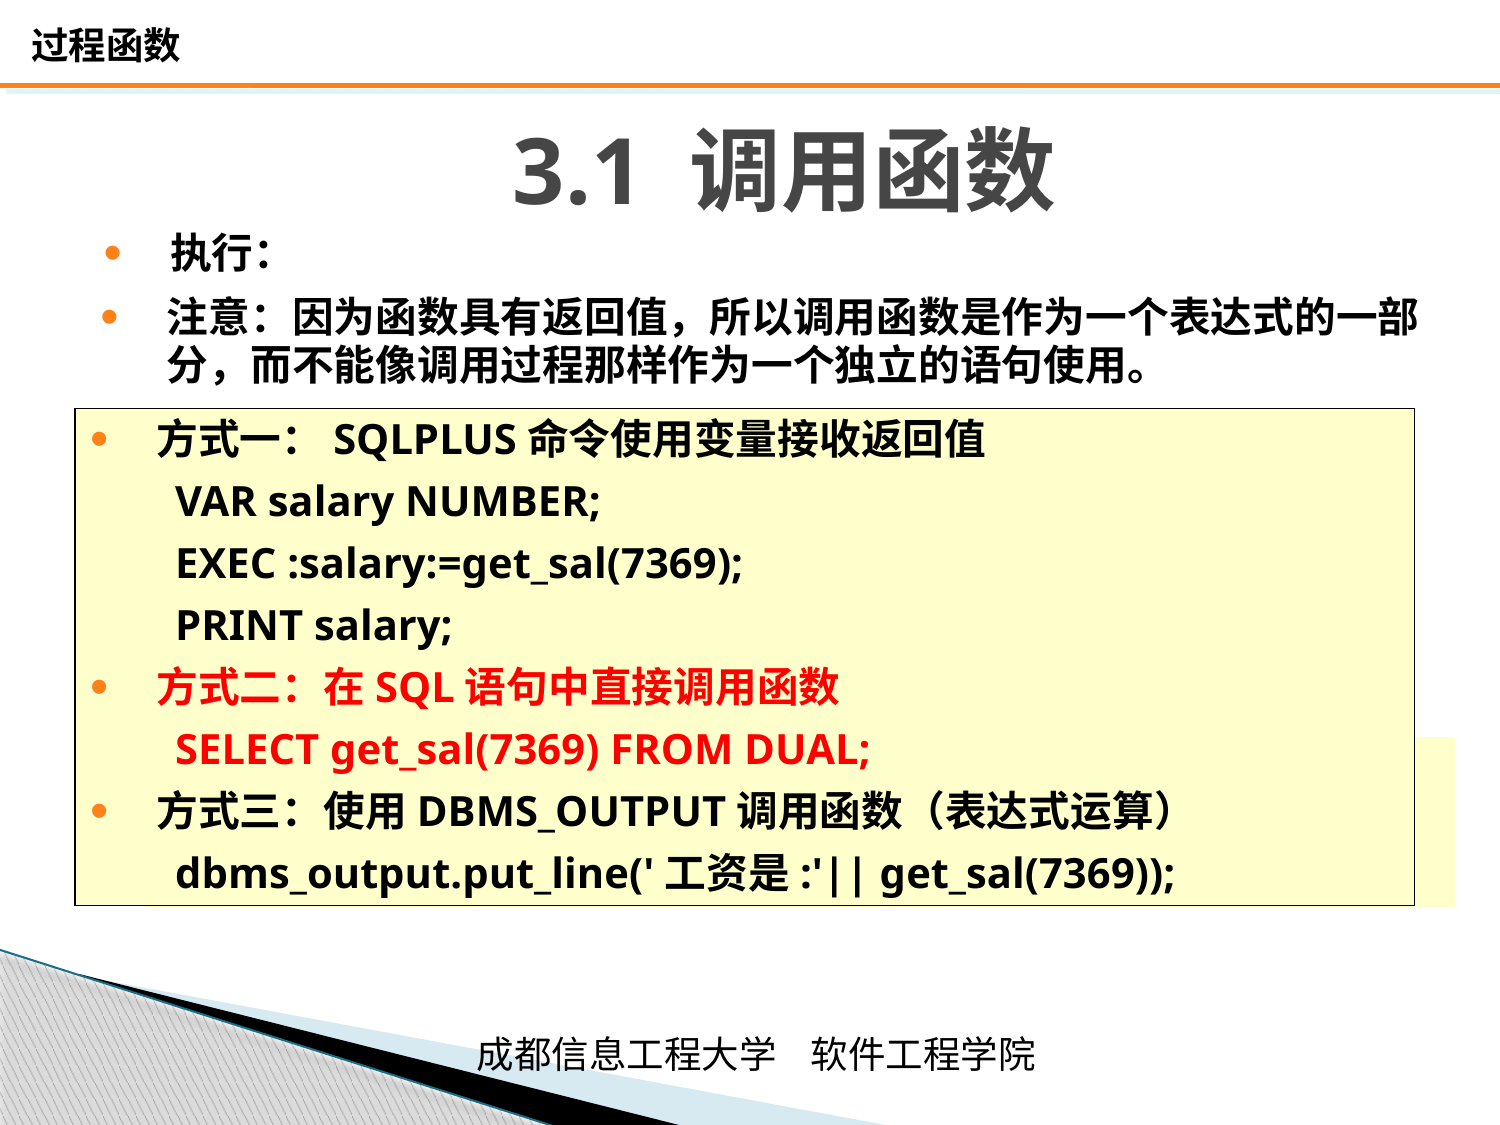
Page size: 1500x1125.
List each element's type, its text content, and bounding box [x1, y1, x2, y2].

text_box 方式一：SQLPLUS命令使用变量接收返回值 VAR salary NUMBER; EXEC :salary:=get_sal(7369); PRINT salary; 方式二：在SQL语句中直接调用函数 SELECT get_sal(7369) FROM DUAL; 方式三：使用DBMS_OUTPUT调用函数（表达式运算） dbms_output.put_line('工资是:'|| get_sal(7369)); [74, 408, 1415, 906]
text_box SQL>VARIABLE g_salary NUMBER SQL>EXECUTE :g_salary := get_sal(7902) SQL>PRINT g_salary [145, 737, 1455, 908]
text_box 执行： [88, 222, 1113, 286]
title 3.1 调用函数 [177, 95, 1393, 240]
text_box 注意：因为函数具有返回值，所以调用函数是作为一个表达式的一部分，而不能像调用过程那样作为一个独立的语句使用。 [85, 286, 1436, 397]
